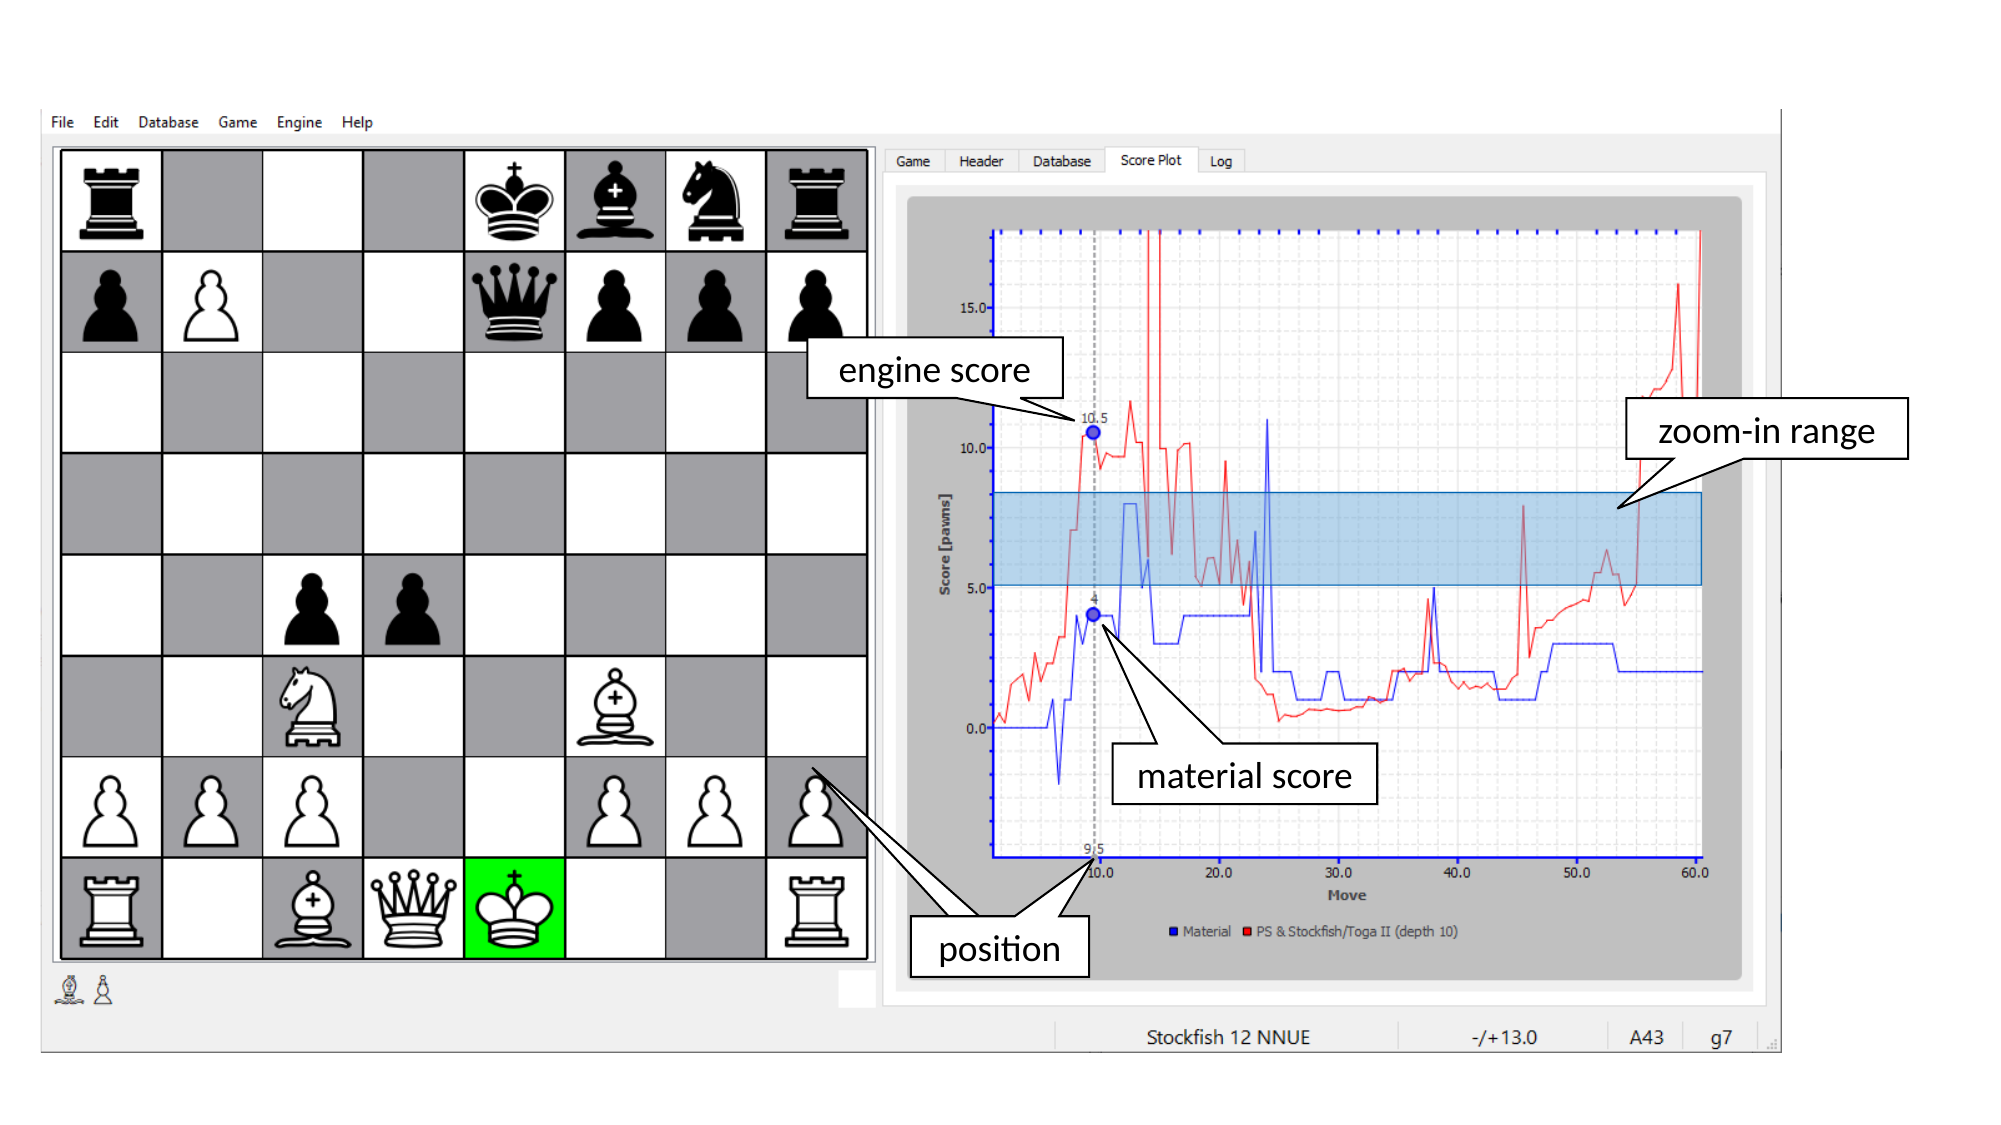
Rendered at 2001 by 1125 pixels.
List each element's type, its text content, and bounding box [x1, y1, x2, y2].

text_box zoom-in range [1782, 397, 1910, 460]
picture [40, 108, 1782, 1053]
